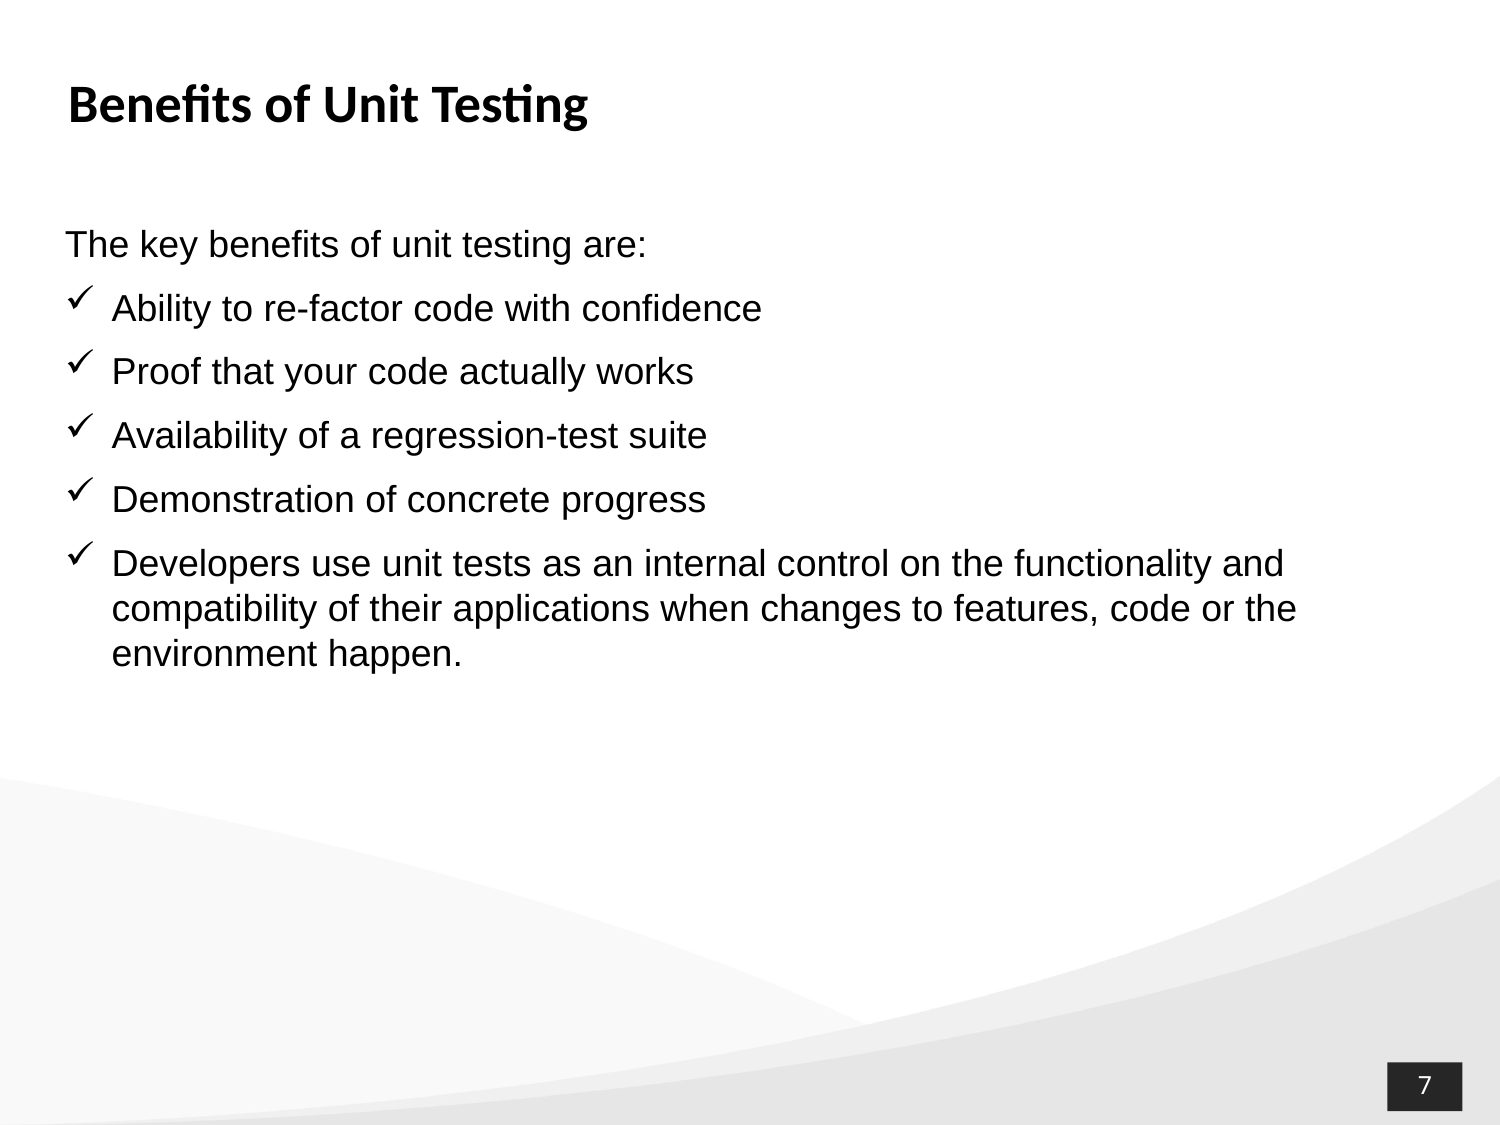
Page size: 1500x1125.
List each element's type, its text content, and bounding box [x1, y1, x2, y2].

text_box The key benefits of unit testing are: Ability to re-factor code with confidence Proof that your code actually works Availability of a regression-test suite Demonstration of concrete progress Developers use unit tests as an internal control on the functionality and compatibility of their applications when changes to features, code or the environment happen. [49, 212, 1413, 745]
picture [0, 0, 1500, 1125]
text_box Benefits of Unit Testing [53, 7, 1328, 195]
